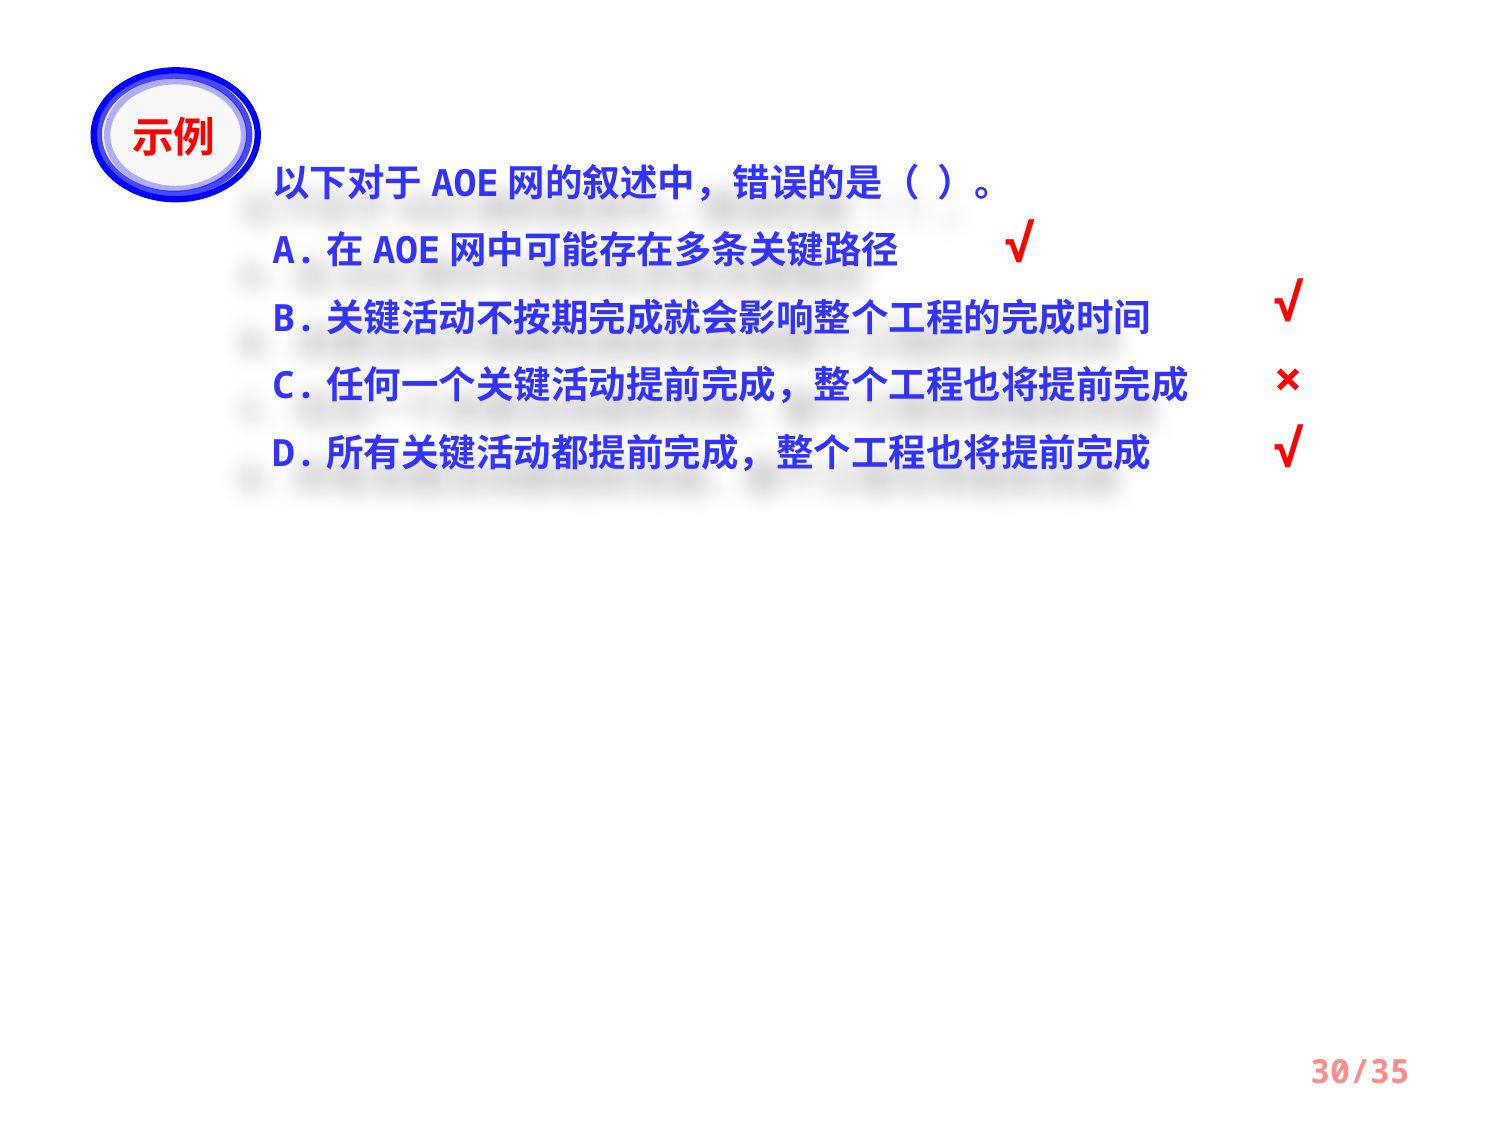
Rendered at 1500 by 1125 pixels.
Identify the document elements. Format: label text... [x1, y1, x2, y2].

text_box √ [972, 205, 1067, 281]
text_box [93, 70, 258, 200]
text_box √ [1242, 415, 1336, 485]
text_box 以下对于AOE网的叙述中，错误的是（ ）。 A.在AOE网中可能存在多条关键路径 B.关键活动不按期完成就会影响整个工程的完成时间 C.任何一个关键活动提前完成，整个工程也将提前完成 D.所有关键活动都提前完成，整个工程也将提前完成 [257, 128, 1383, 482]
text_box √ [1242, 264, 1336, 339]
slide_number 30/35 [1074, 1042, 1425, 1103]
text_box × [1242, 339, 1336, 415]
